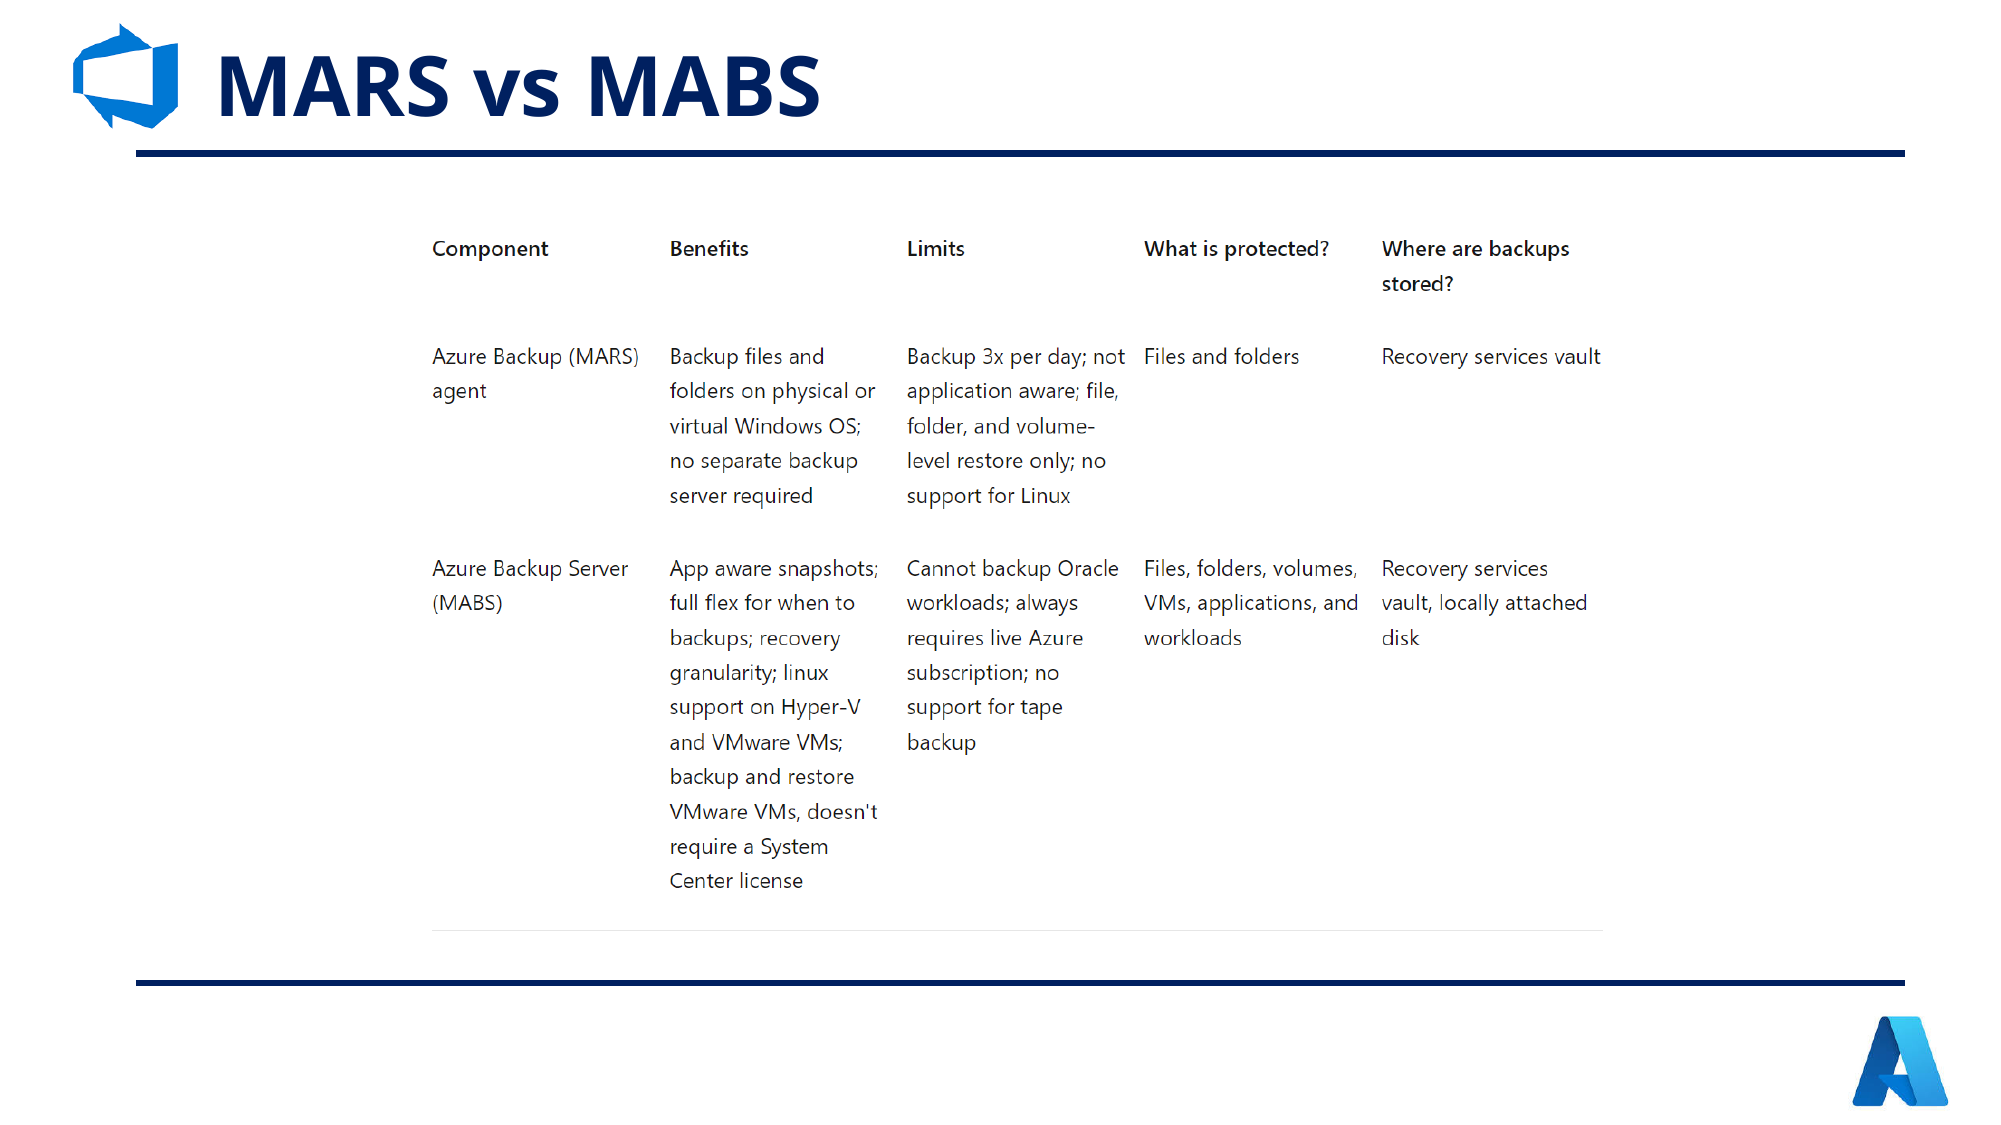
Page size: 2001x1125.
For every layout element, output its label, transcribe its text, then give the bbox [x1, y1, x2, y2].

picture [64, 20, 200, 139]
picture [1848, 1009, 1952, 1113]
picture [388, 203, 1652, 933]
title MARS vs MABS [199, 37, 1798, 143]
